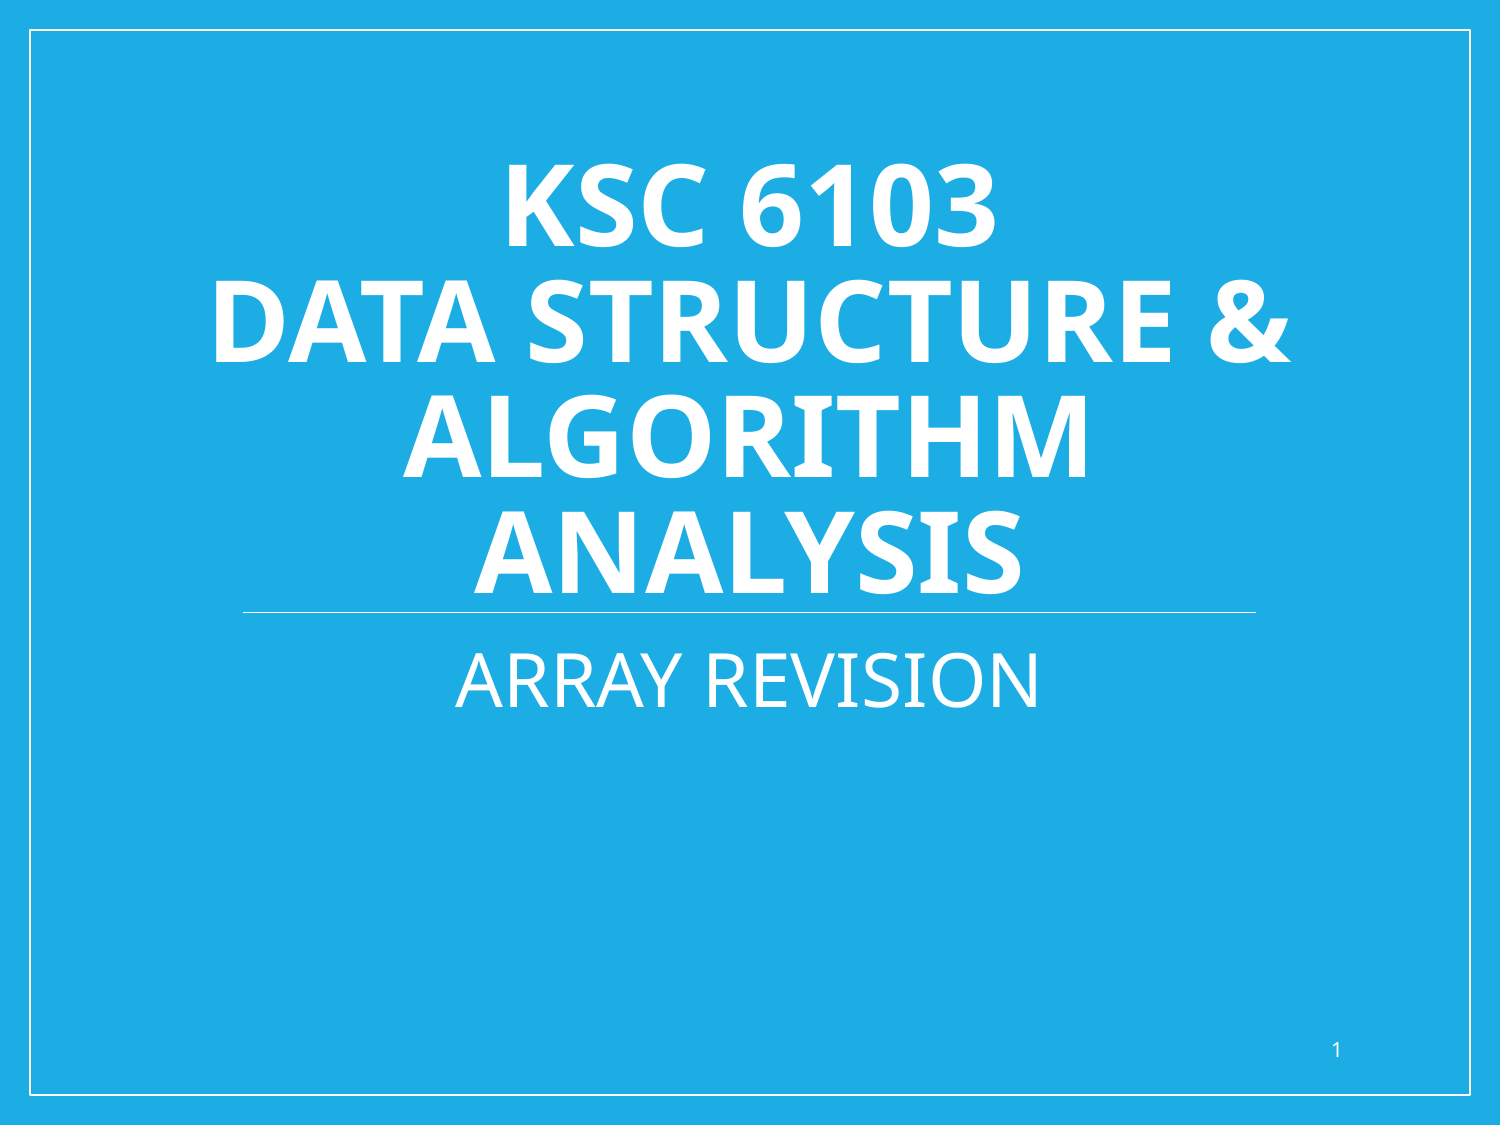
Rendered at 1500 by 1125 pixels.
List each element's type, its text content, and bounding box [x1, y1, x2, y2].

slide_number 1 [1147, 1020, 1358, 1081]
subtitle ARRAY REVISION [210, 634, 1289, 863]
title KSC 6103 Data Structure & algorithm analysis [136, 144, 1363, 625]
